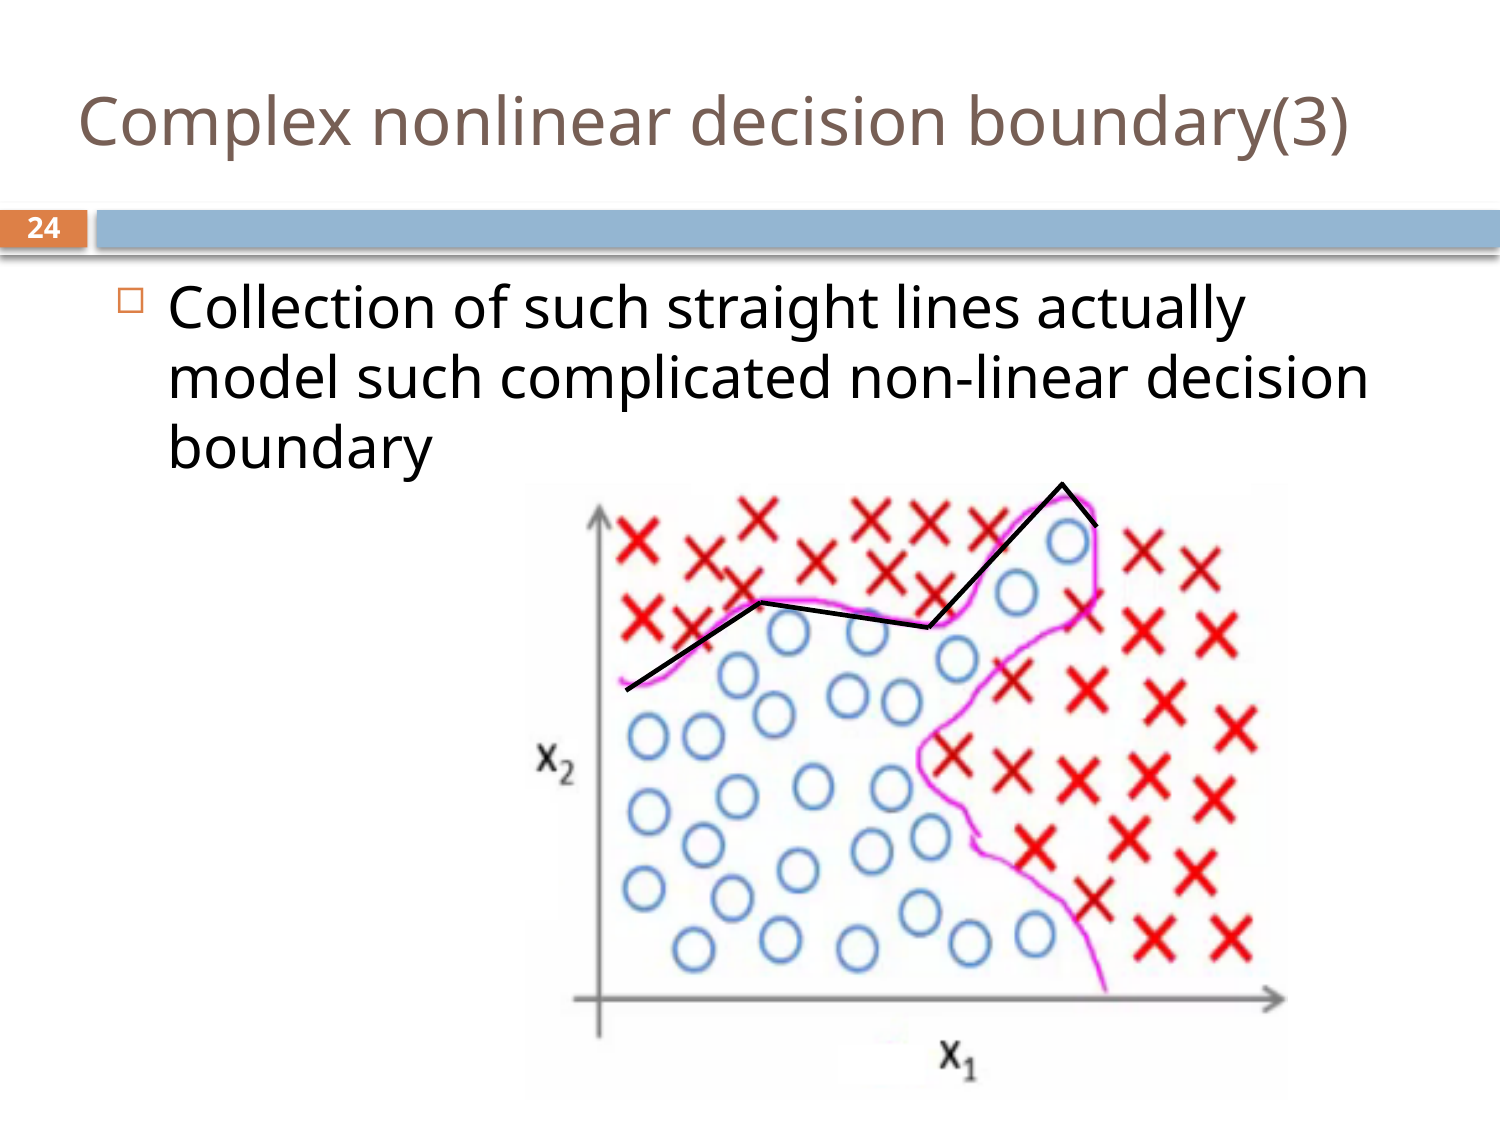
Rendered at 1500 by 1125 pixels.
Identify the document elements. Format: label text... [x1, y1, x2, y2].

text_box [524, 482, 1288, 1101]
title Complex nonlinear decision boundary(3) [62, 37, 1463, 200]
slide_number 24 [0, 208, 88, 249]
list Collection of such straight lines actually model such complicated non-linear decision boundary [100, 262, 1438, 1000]
